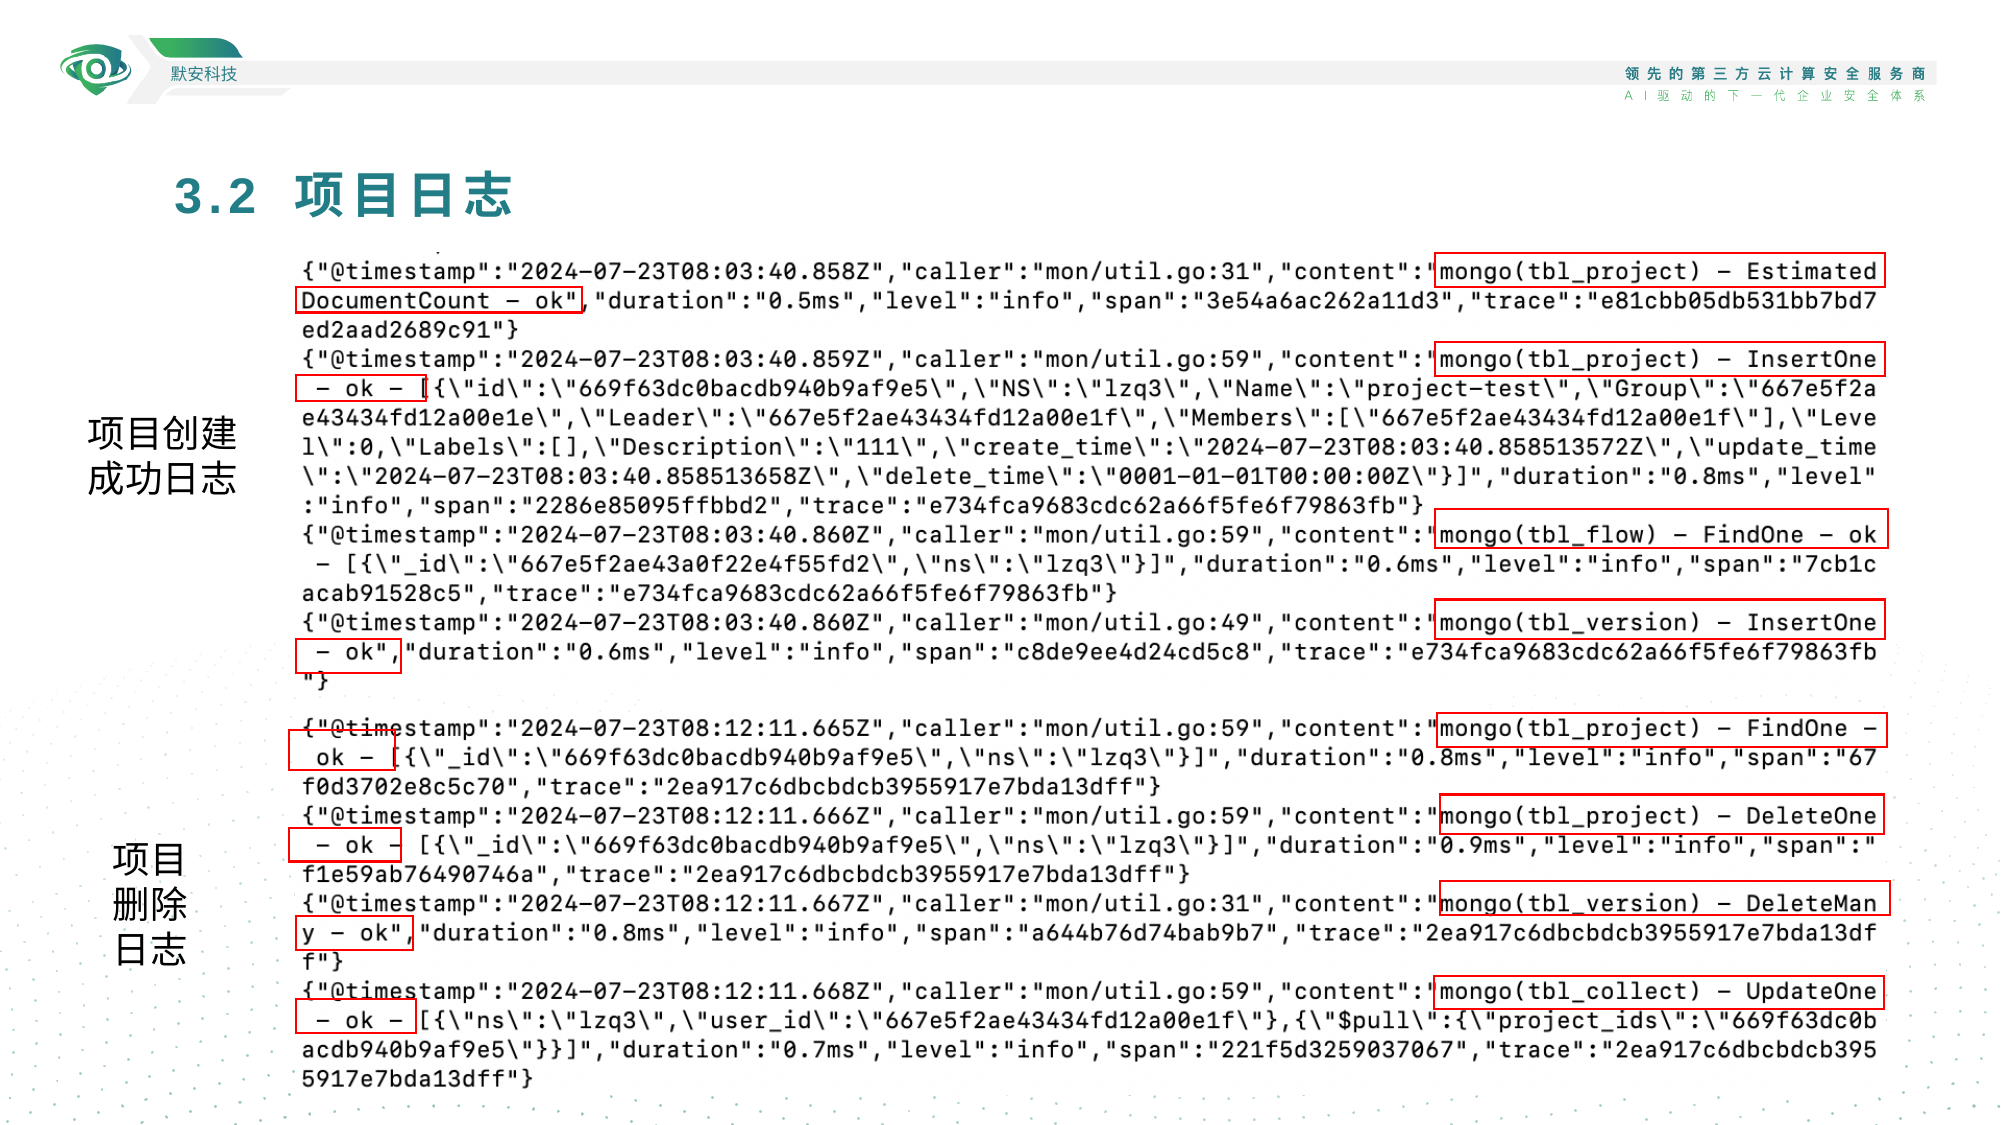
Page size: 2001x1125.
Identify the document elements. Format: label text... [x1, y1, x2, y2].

text_box 3.2 项目日志 [159, 156, 1292, 232]
text_box [288, 827, 295, 863]
picture [0, 252, 2001, 1125]
text_box 项目创建成功日志 [72, 403, 254, 508]
text_box 项目删除日志 [98, 828, 229, 978]
text_box [1886, 880, 1891, 916]
picture [60, 35, 1937, 104]
text_box [288, 729, 295, 771]
